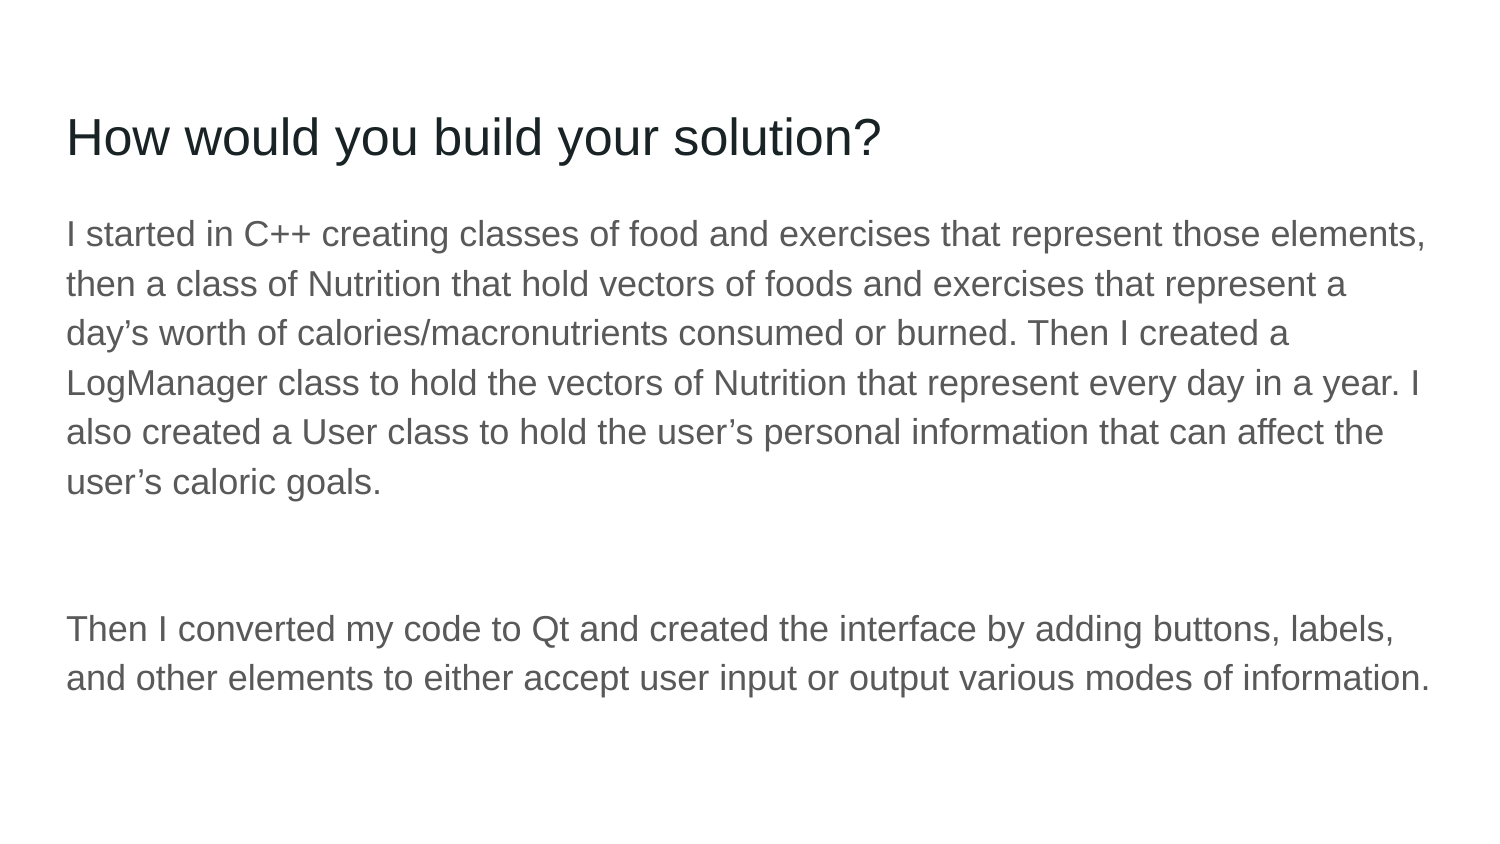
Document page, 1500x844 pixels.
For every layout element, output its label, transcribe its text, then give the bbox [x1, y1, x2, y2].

title How would you build your solution? [51, 72, 1449, 167]
list I started in C++ creating classes of food and exercises that represent those elements, then a class of Nutrition that hold vectors of foods and exercises that represent a day’s worth of calories/macronutrients consumed or burned. Then I created a LogManager class to hold the vectors of Nutrition that represent every day in a year. I also created a User class to hold the user’s personal information that can affect the user’s caloric goals. Then I converted my code to Qt and created the interface by adding buttons, labels, and other elements to either accept user input or output various modes of information. [51, 189, 1449, 750]
